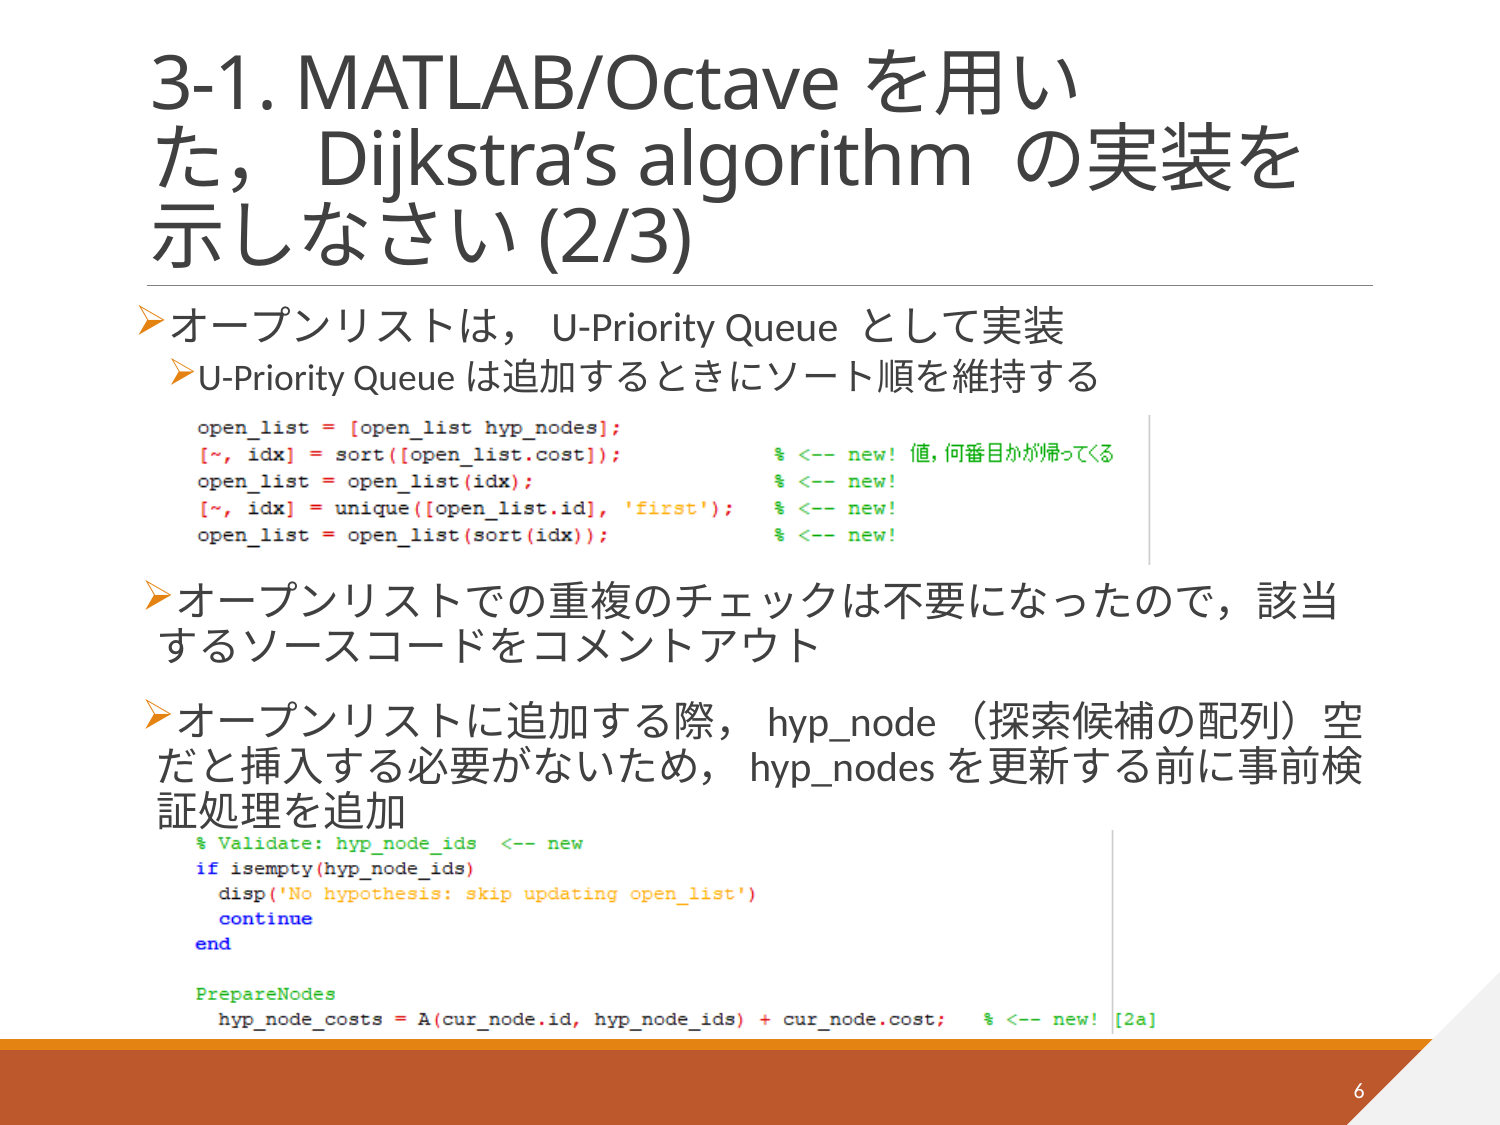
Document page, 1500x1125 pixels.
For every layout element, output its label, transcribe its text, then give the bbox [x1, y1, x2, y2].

list オープンリストは，U-Priority Queue として実装 U-Priority Queueは追加するときにソート順を維持する [135, 297, 1373, 565]
text_box オープンリストでの重複のチェックは不要になったので，該当するソースコードをコメントアウト オープンリストに追加する際，hyp_node（探索候補の配列）空だと挿入する必要がないため，hyp_nodesを更新する前に事前検証処理を追加 [141, 573, 1380, 1034]
slide_number 6 [1218, 1059, 1380, 1120]
title 3-1. MATLAB/Octaveを用いた，Dijkstra’s algorithm の実装を示しなさい(2/3) [135, 47, 1373, 285]
picture [185, 830, 1187, 1034]
picture [185, 415, 1152, 565]
